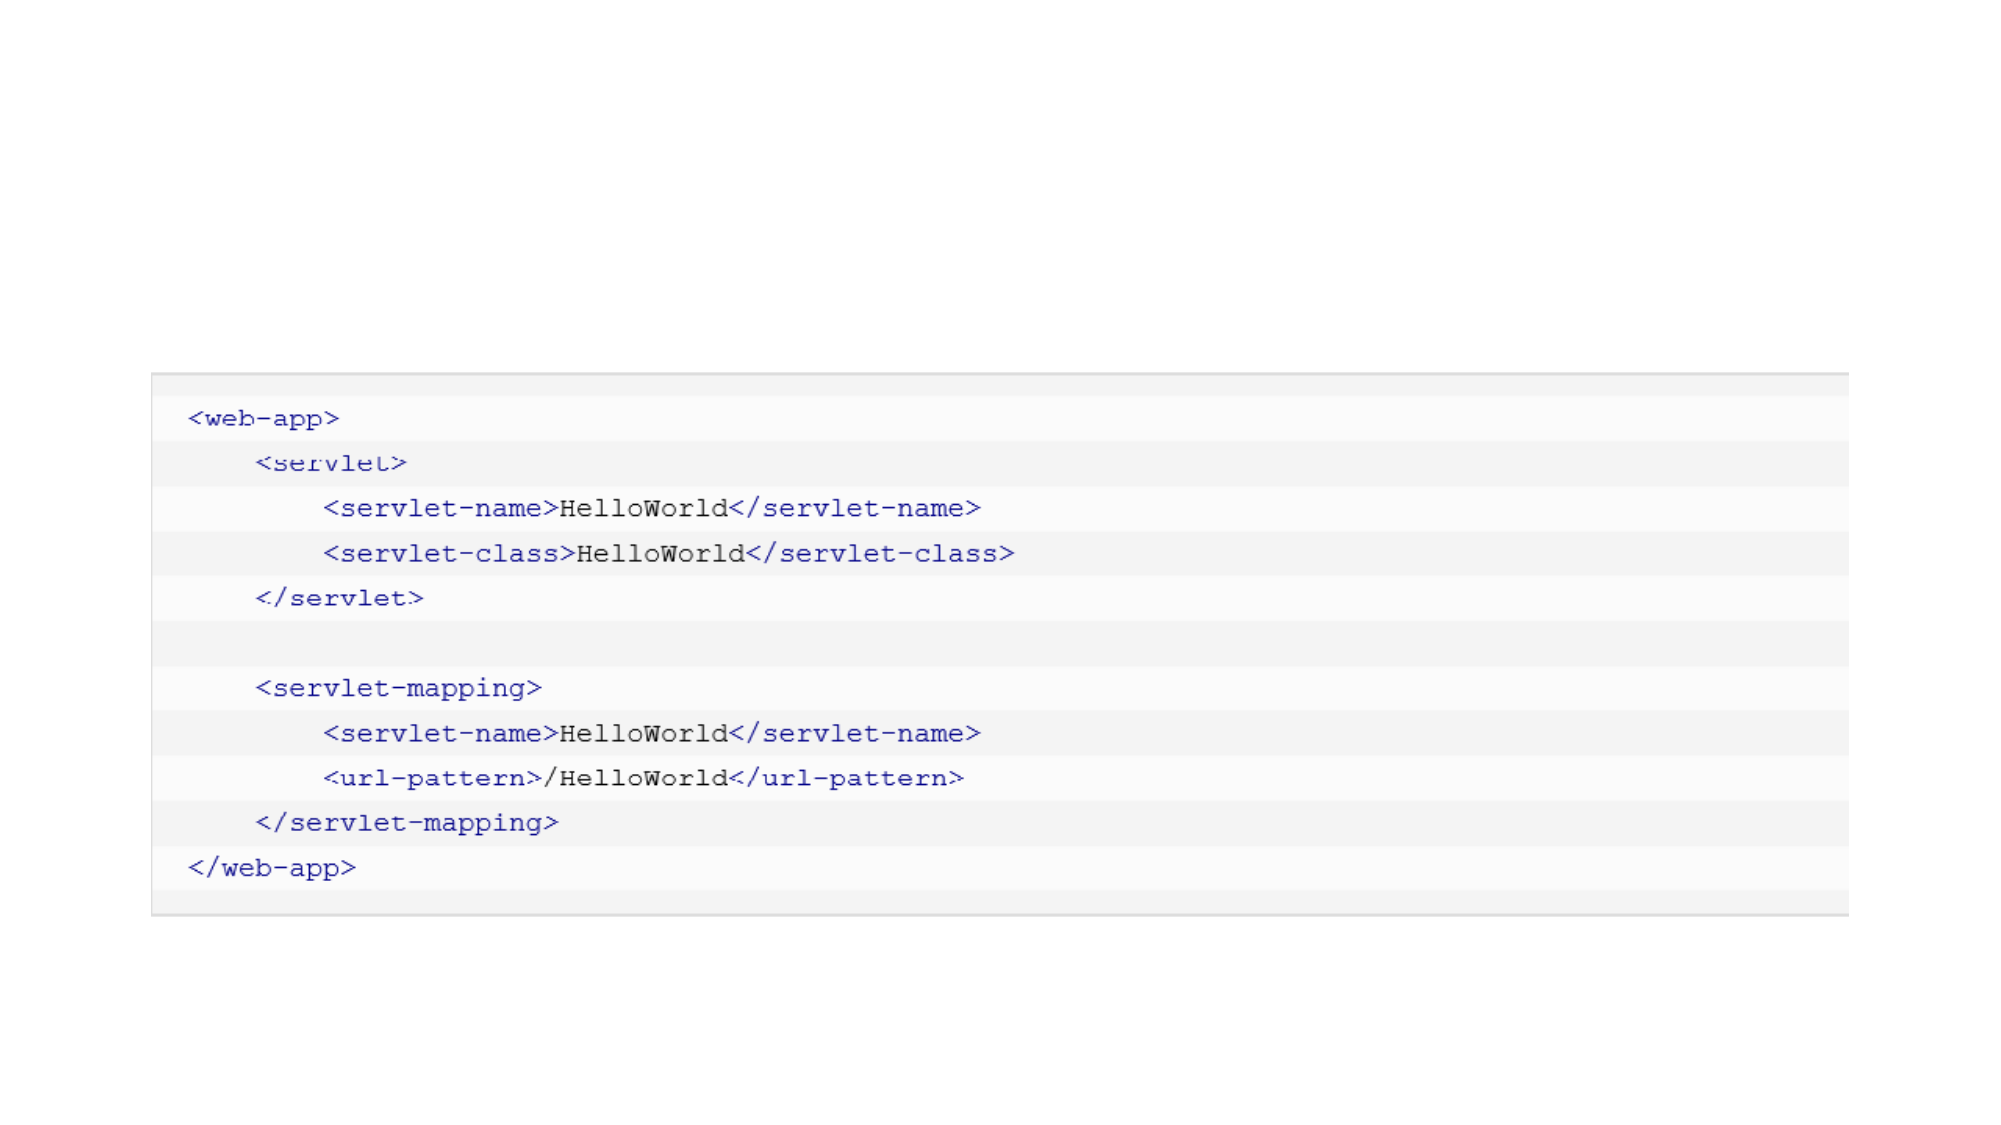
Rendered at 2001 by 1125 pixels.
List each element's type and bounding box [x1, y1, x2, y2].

list [151, 371, 1849, 942]
